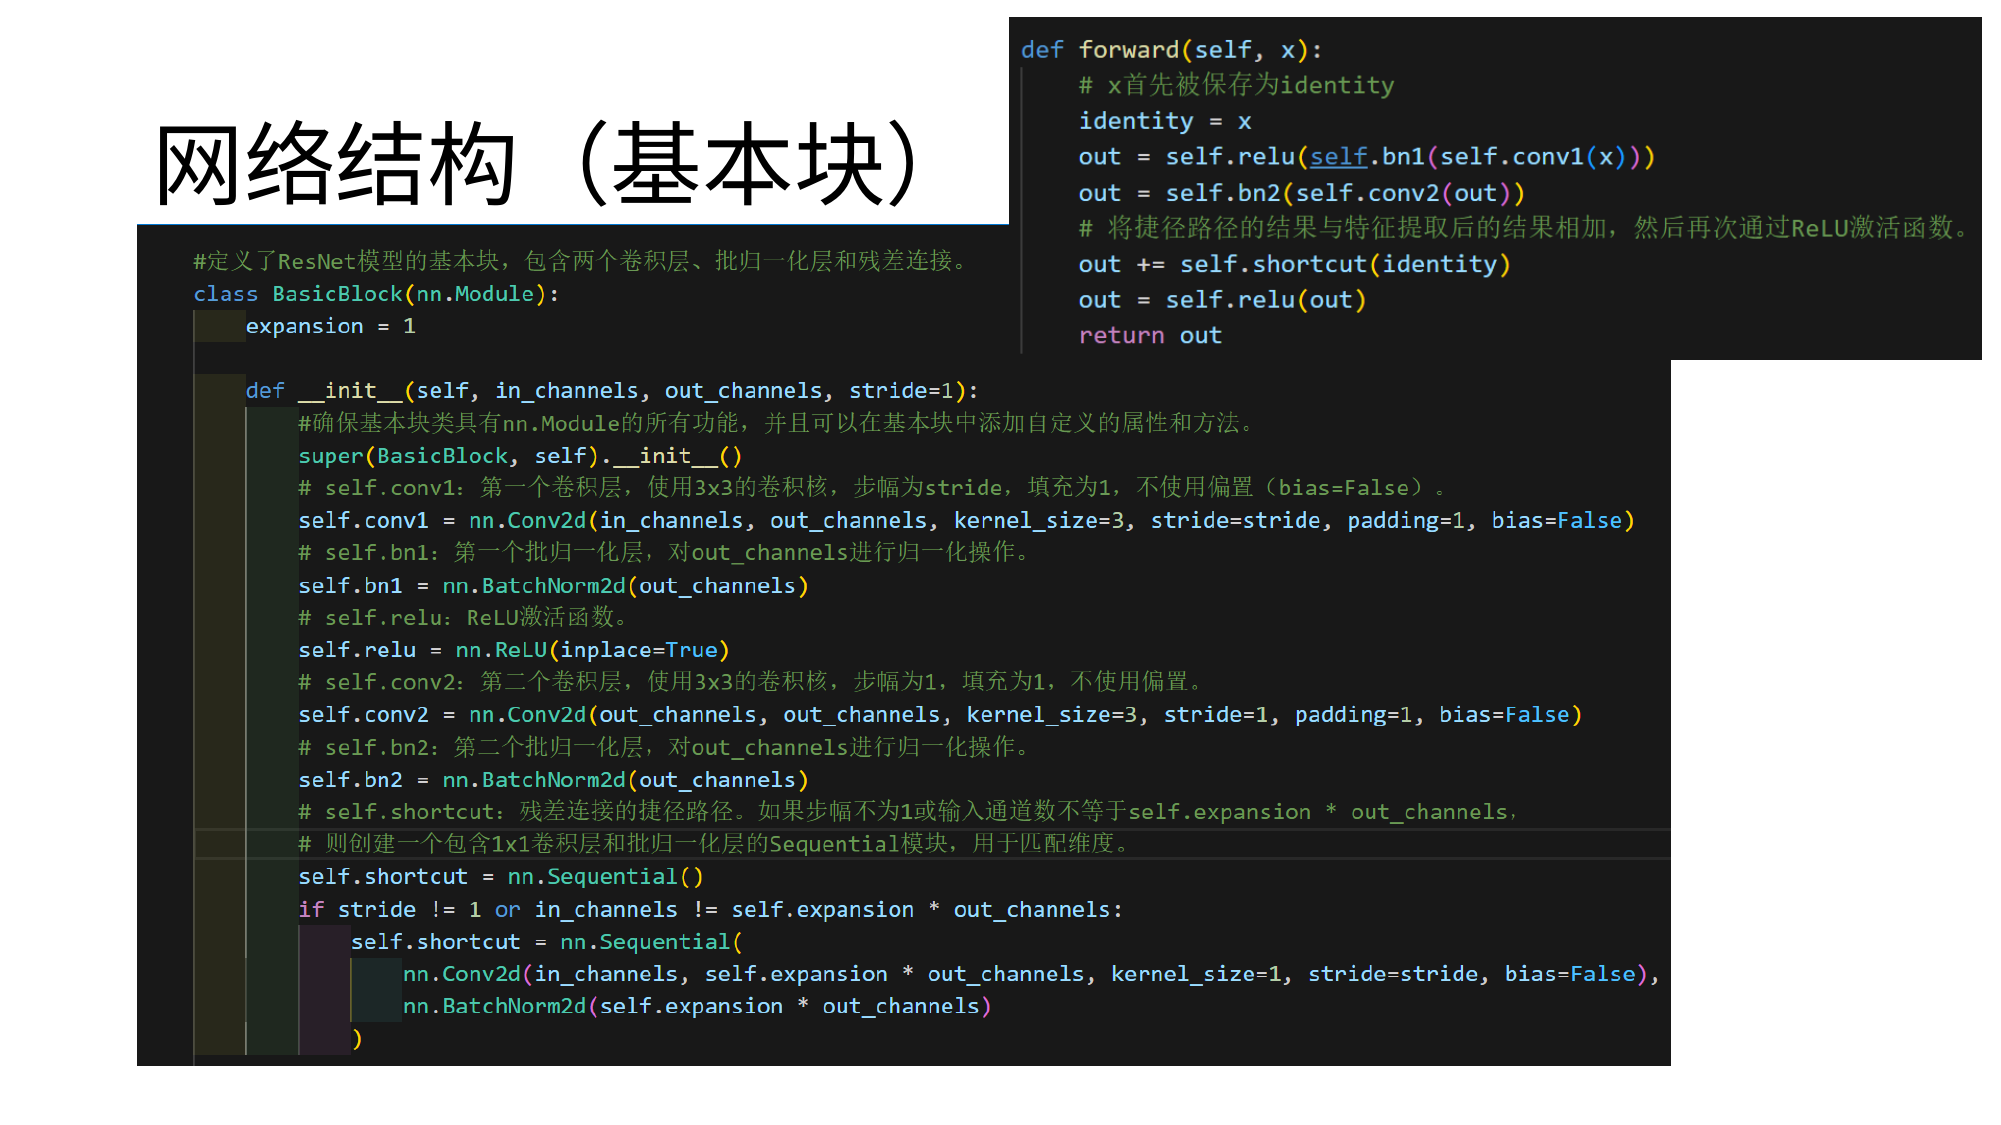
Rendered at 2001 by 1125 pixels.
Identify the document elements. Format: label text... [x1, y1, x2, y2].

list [137, 224, 1671, 1066]
picture [1009, 17, 1982, 360]
title 网络结构（基本块） [137, 59, 1009, 224]
